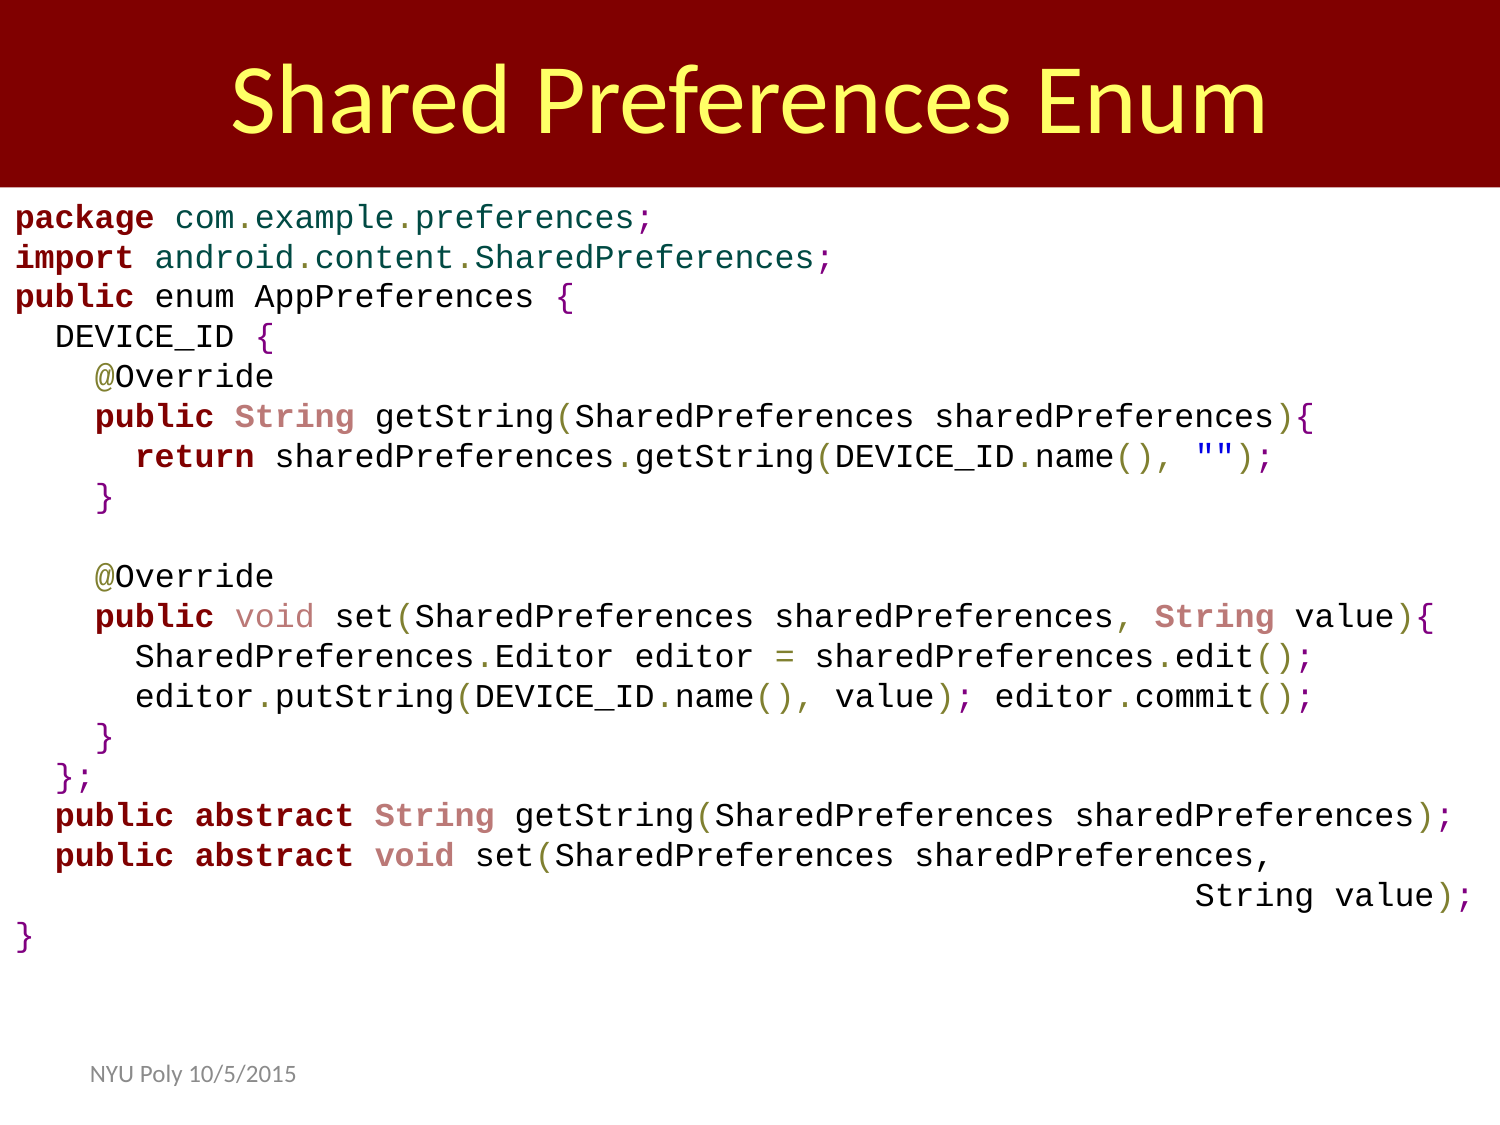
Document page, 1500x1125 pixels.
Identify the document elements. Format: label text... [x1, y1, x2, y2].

text_box package com.example.preferences; import android.content.SharedPreferences; public enum AppPreferences { DEVICE_ID { @Override public String getString(SharedPreferences sharedPreferences){ return sharedPreferences.getString(DEVICE_ID.name(), ""); } @Override public void set(SharedPreferences sharedPreferences, String value){ SharedPreferences.Editor editor = sharedPreferences.edit(); editor.putString(DEVICE_ID.name(), value); editor.commit(); } }; public abstract String getString(SharedPreferences sharedPreferences); public abstract void set(SharedPreferences sharedPreferences, String value); } [0, 187, 1500, 1125]
text_box Shared Preferences Enum [0, 0, 1500, 187]
